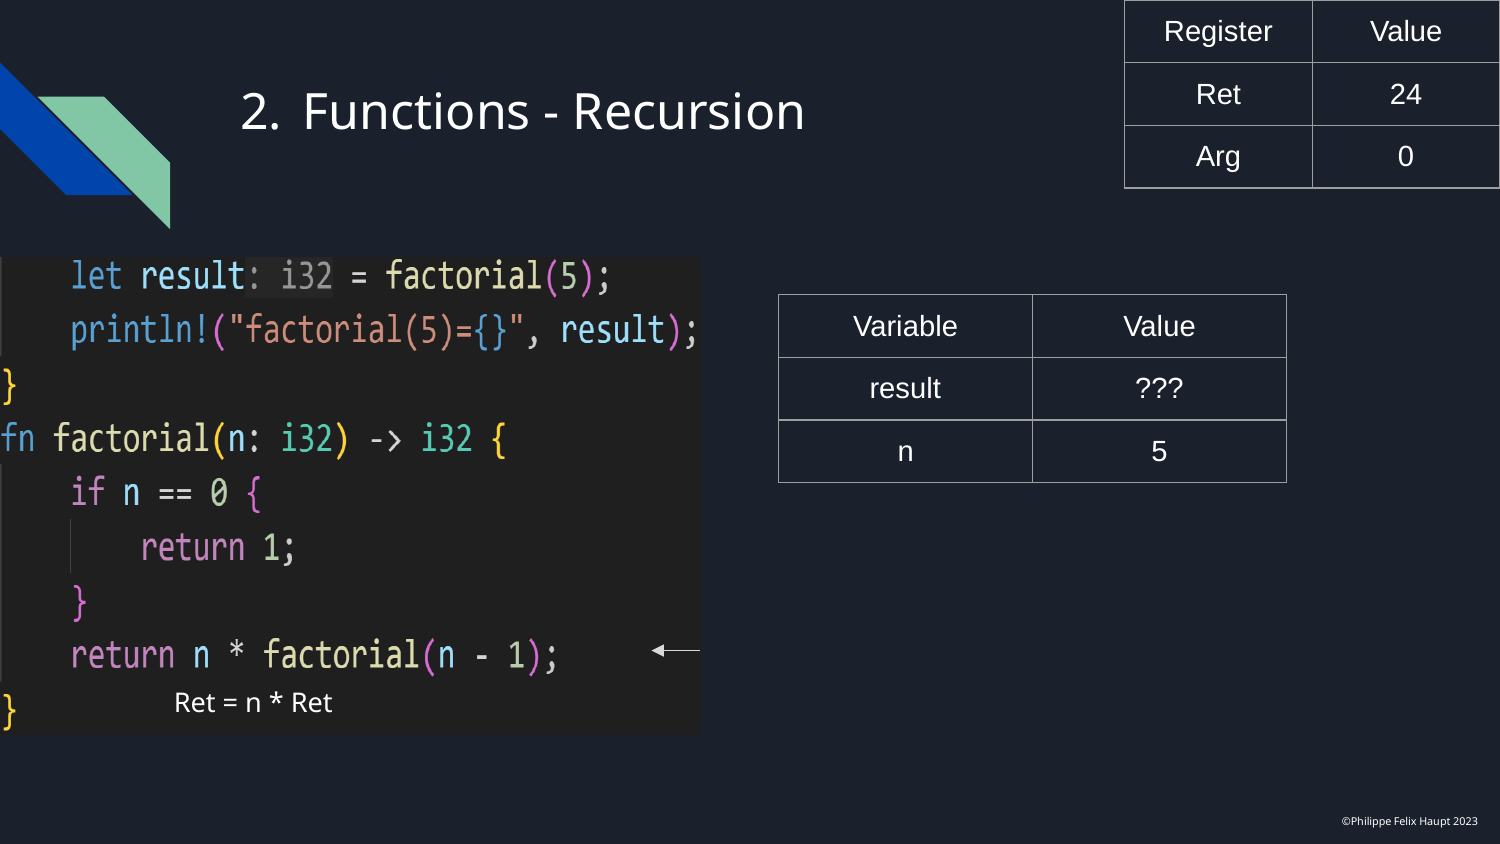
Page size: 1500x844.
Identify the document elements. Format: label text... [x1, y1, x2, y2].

table_cell ??? [1033, 358, 1286, 419]
table_cell n [779, 421, 1032, 482]
table_header Variable [779, 295, 1032, 357]
table_header Value [1033, 295, 1286, 357]
table_header Value [1313, 1, 1499, 62]
title Functions - Recursion [212, 64, 1368, 215]
table_header Register [1125, 1, 1312, 62]
table_cell Arg [1125, 126, 1312, 187]
list Recursion might look like this: [701, 257, 1368, 735]
table_cell 24 [1313, 63, 1499, 125]
picture [0, 256, 701, 735]
table_cell Ret [1125, 63, 1312, 125]
table_cell 0 [1313, 126, 1499, 187]
table_cell 5 [1033, 421, 1286, 482]
table_cell result [779, 358, 1032, 419]
text_box ©Philippe Felix Haupt 2023 [1326, 801, 1500, 844]
